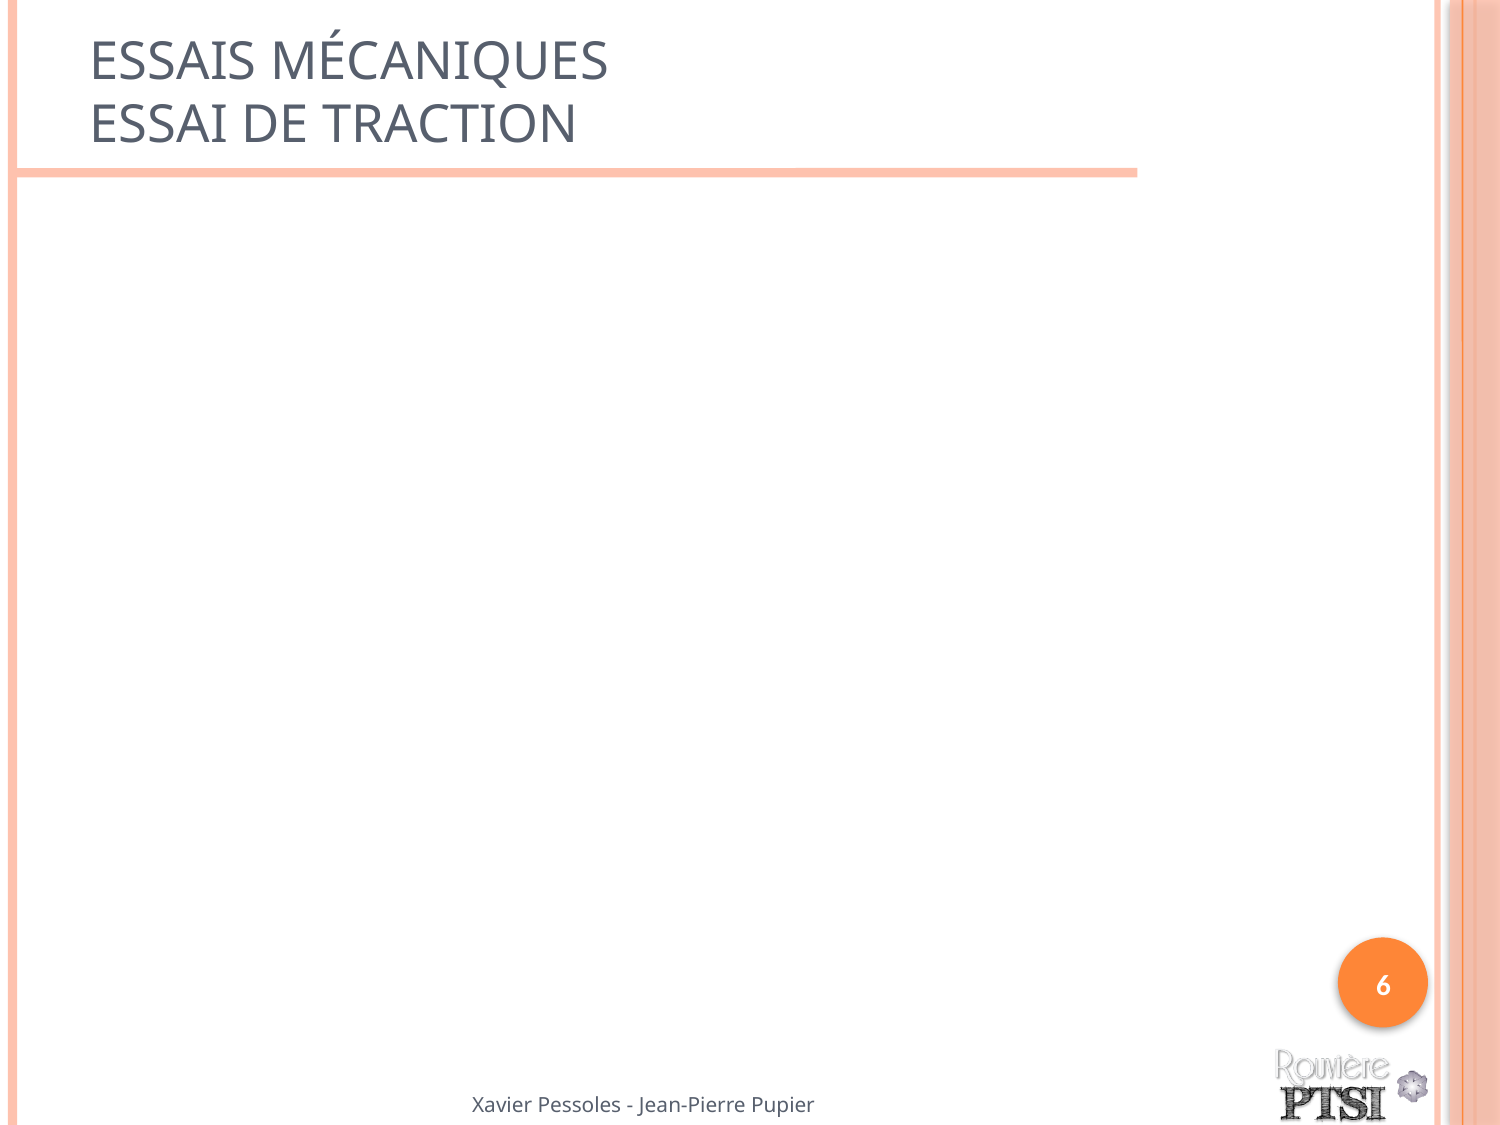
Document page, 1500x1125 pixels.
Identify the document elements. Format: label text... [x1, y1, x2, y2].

picture [1274, 1048, 1428, 1125]
slide_number 6 [1333, 940, 1434, 1027]
title Essais mécaniques Essai de traction [75, 19, 1300, 161]
footer Xavier Pessoles - Jean-Pierre Pupier [12, 1086, 1275, 1125]
